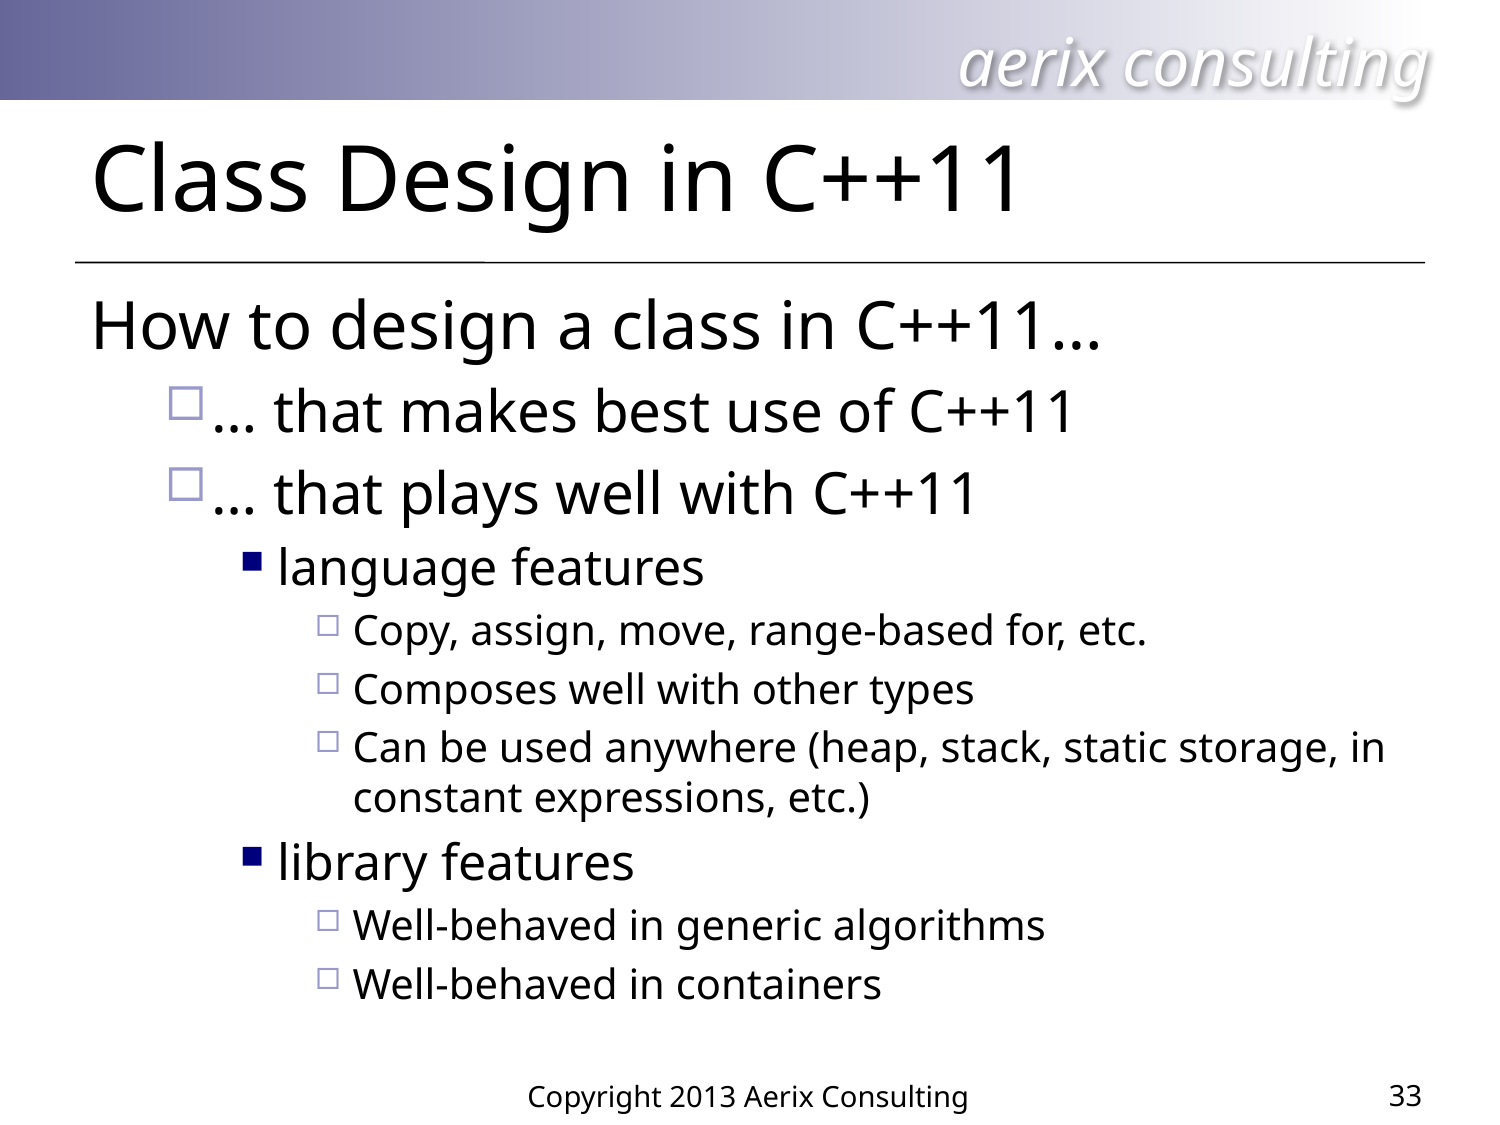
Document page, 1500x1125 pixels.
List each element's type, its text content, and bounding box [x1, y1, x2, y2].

footer Copyright 2013 Aerix Consulting [512, 1050, 988, 1125]
slide_number 33 [1237, 1046, 1438, 1125]
title Class Design in C++11 [75, 99, 1425, 250]
list How to design a class in C++11… … that makes best use of C++11 … that plays well with C++11 language features Copy, assign, move, range-based for, etc. Composes well with other types Can be used anywhere (heap, stack, static storage, in constant expressions, etc.) library features Well-behaved in generic algorithms Well-behaved in containers [75, 275, 1438, 1050]
